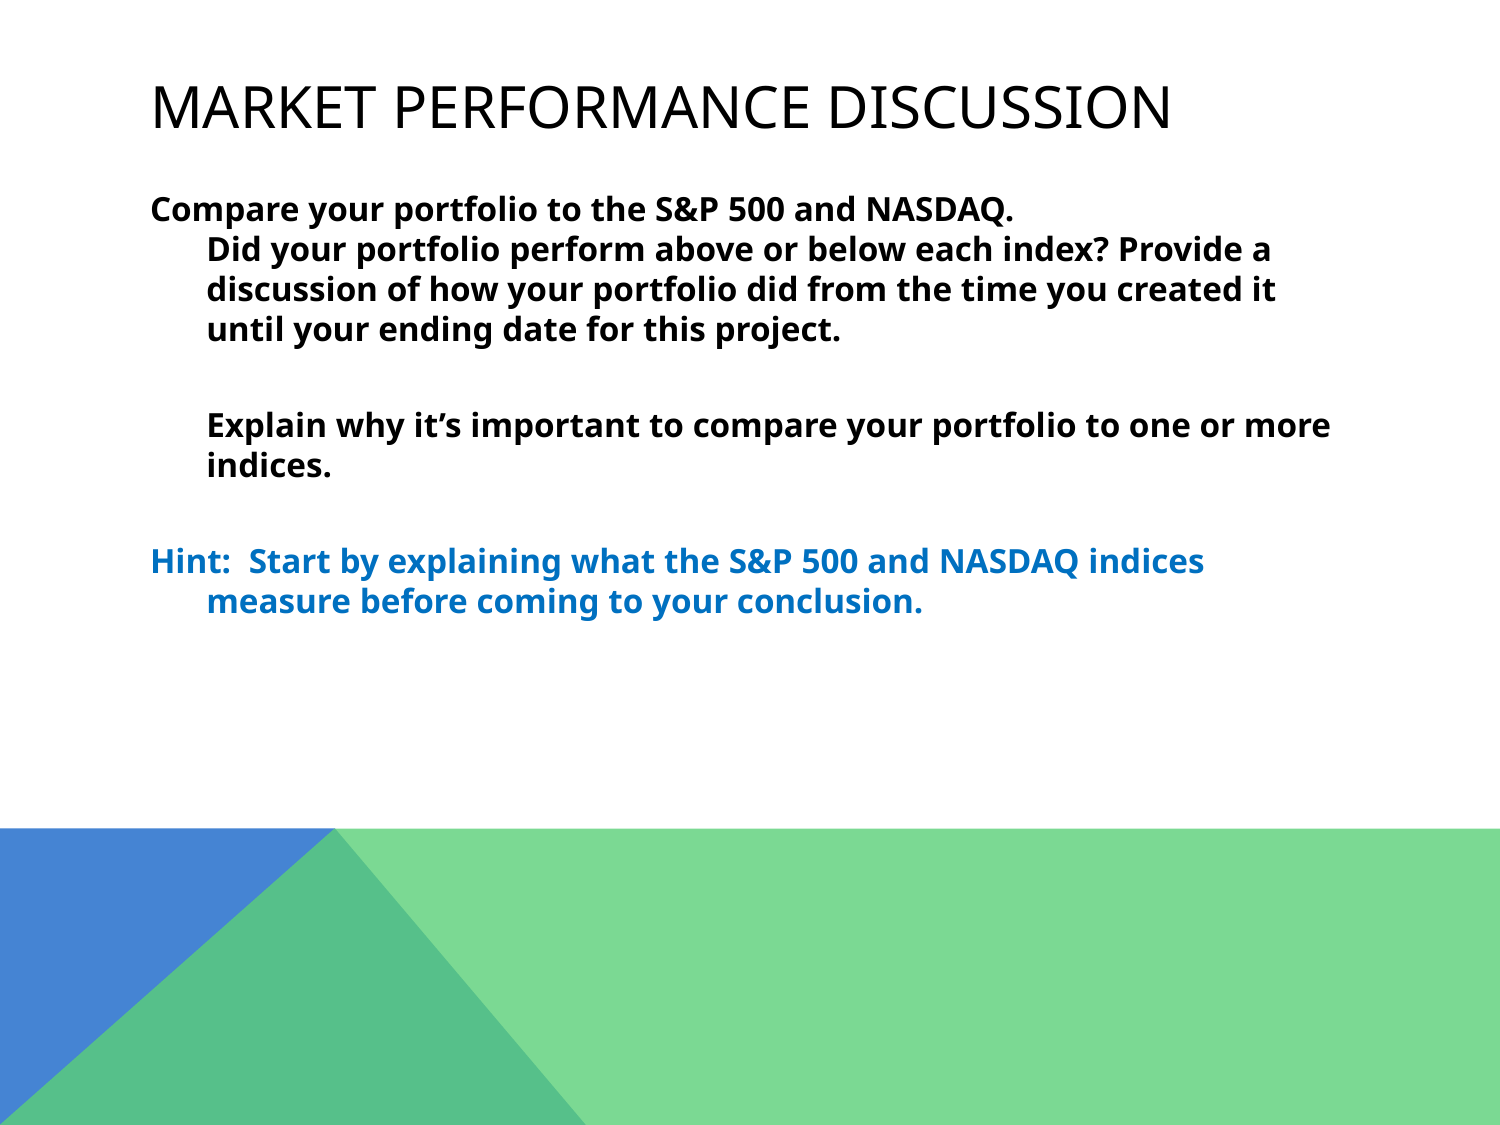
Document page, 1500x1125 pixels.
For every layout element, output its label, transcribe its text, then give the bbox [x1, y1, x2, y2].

title Market performance discussion [135, 60, 1369, 150]
list Compare your portfolio to the S&P 500 and NASDAQ. Did your portfolio perform above or below each index? Provide a discussion of how your portfolio did from the time you created it until your ending date for this project. Explain why it’s important to compare your portfolio to one or more indices. Hint: Start by explaining what the S&P 500 and NASDAQ indices measure before coming to your conclusion. [135, 180, 1369, 768]
